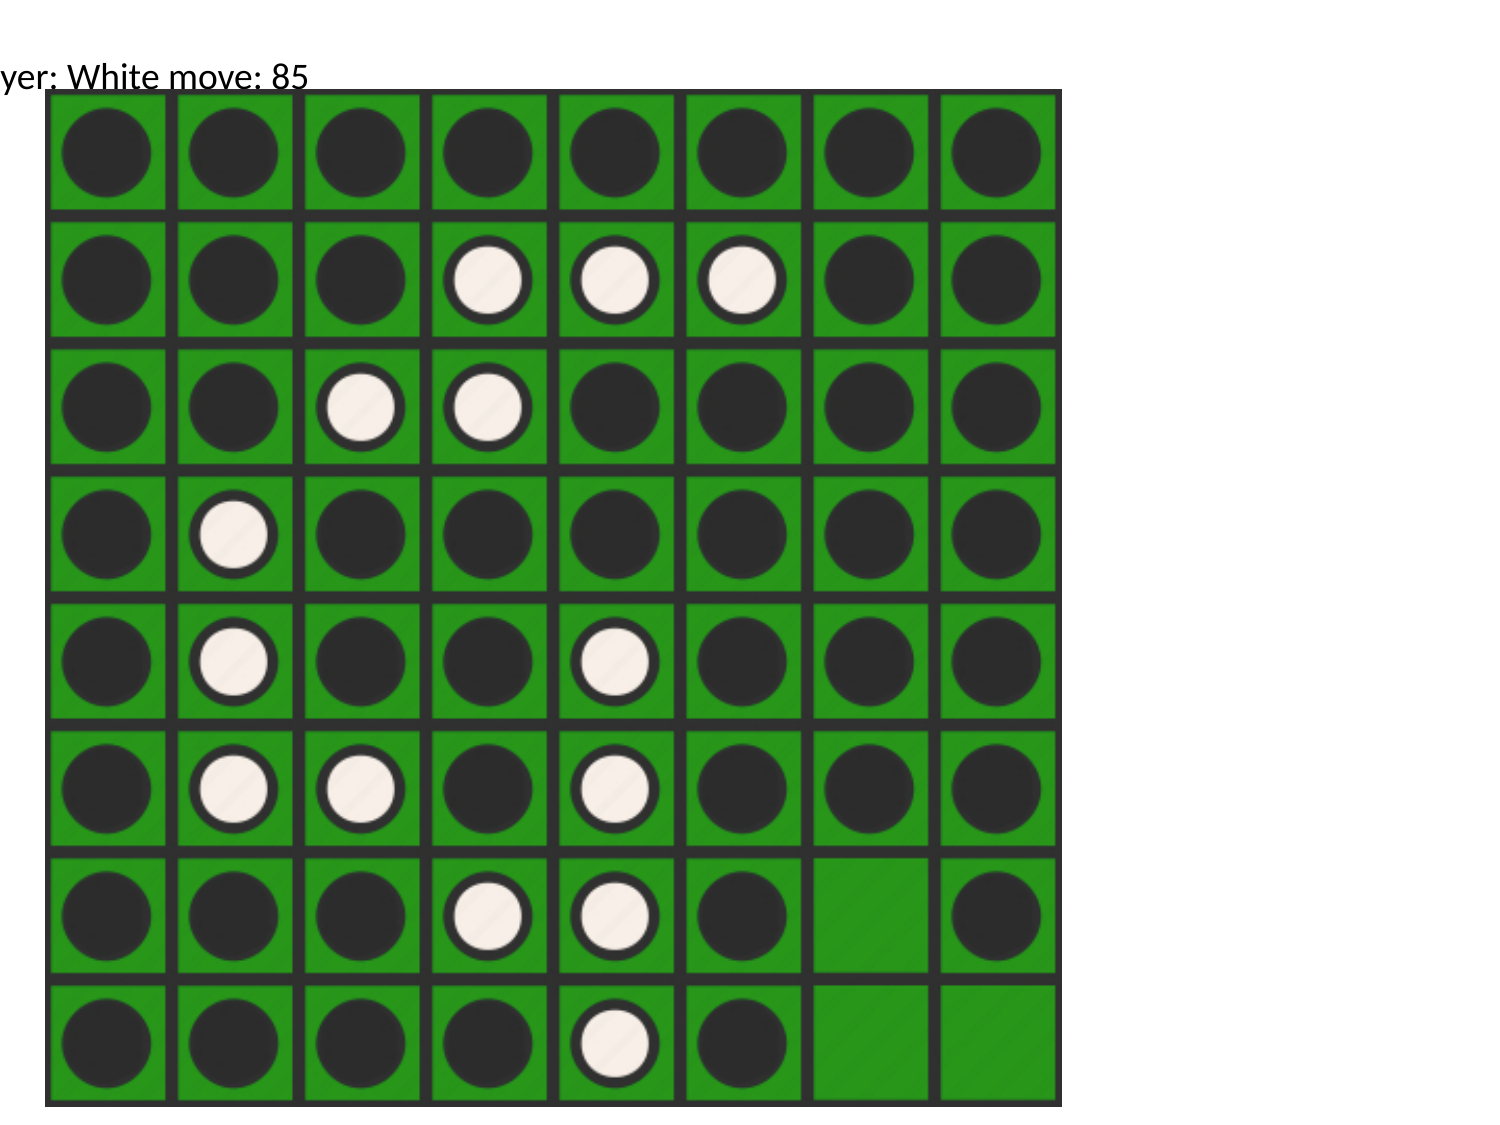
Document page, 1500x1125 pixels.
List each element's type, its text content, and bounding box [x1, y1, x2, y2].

text_box turn: 58 player: White move: 85 [0, 44, 325, 105]
picture [44, 89, 1062, 1107]
